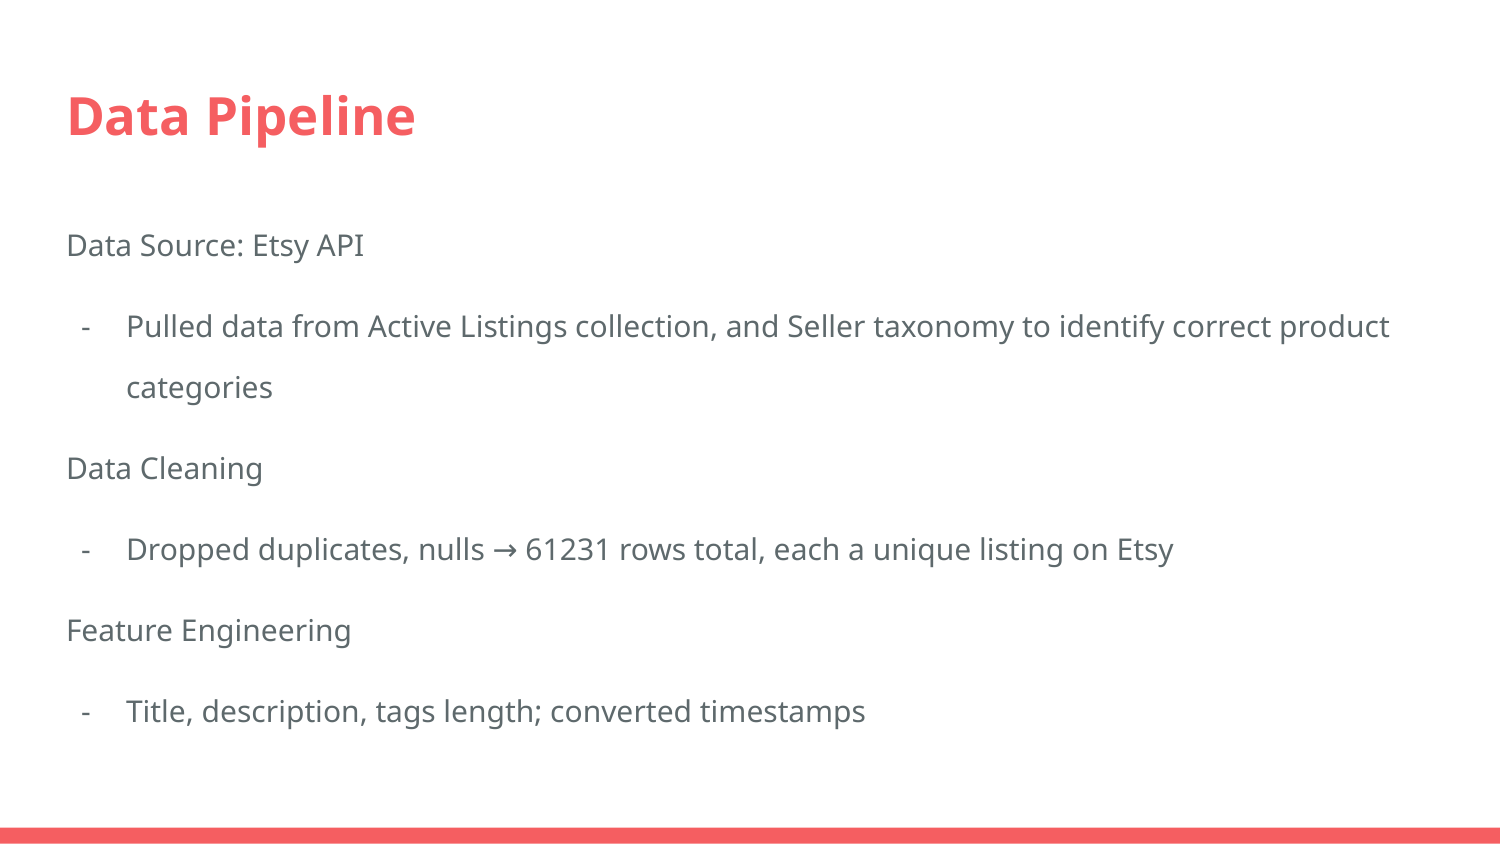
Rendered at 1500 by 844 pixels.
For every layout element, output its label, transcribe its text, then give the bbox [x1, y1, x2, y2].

list Data Source: Etsy API Pulled data from Active Listings collection, and Seller taxonomy to identify correct product categories Data Cleaning Dropped duplicates, nulls → 61231 rows total, each a unique listing on Etsy Feature Engineering Title, description, tags length; converted timestamps [51, 189, 1449, 750]
title Data Pipeline [51, 64, 1449, 167]
